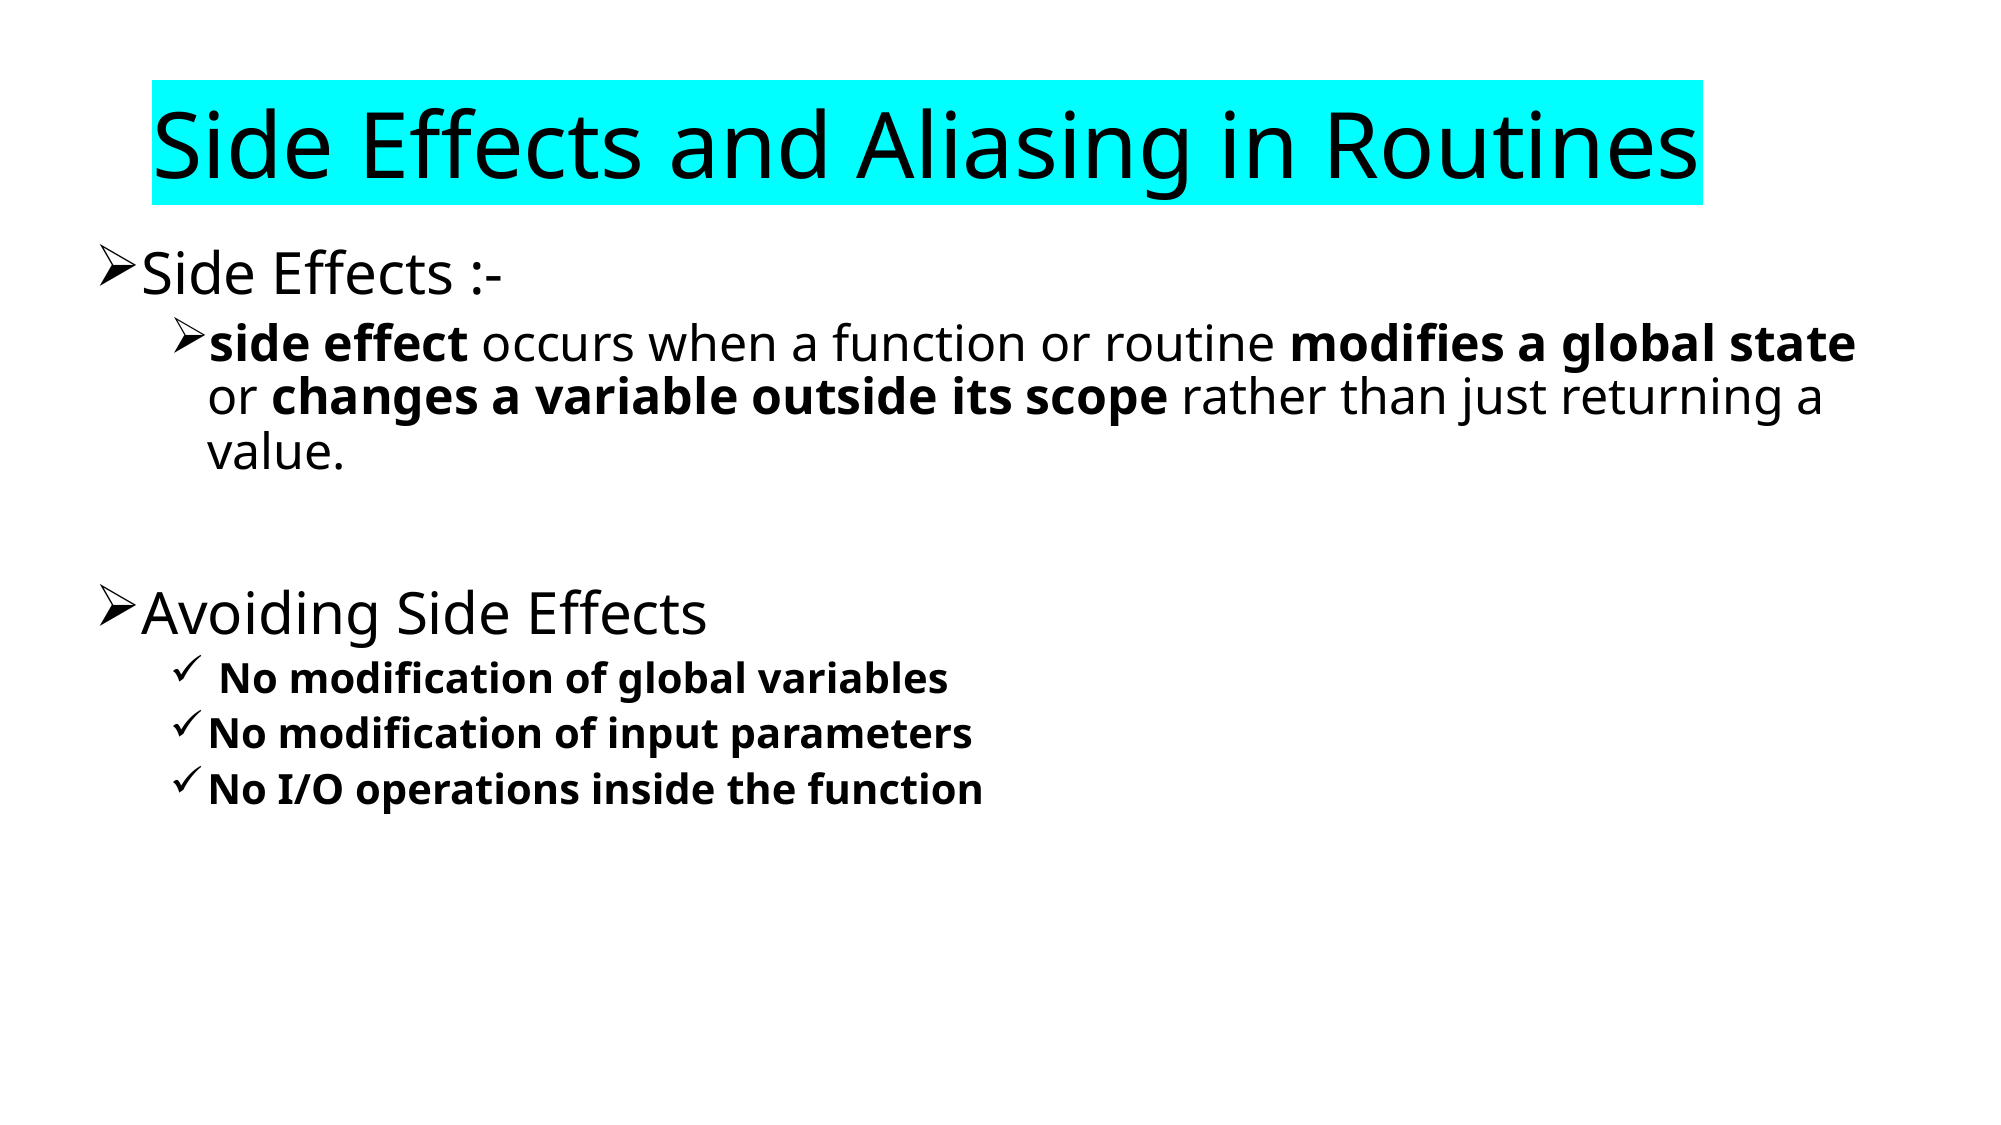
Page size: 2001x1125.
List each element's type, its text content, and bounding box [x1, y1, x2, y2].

title Side Effects and Aliasing in Routines [137, 59, 1863, 237]
list Side Effects :- side effect occurs when a function or routine modifies a global state or changes a variable outside its scope rather than just returning a value. Avoiding Side Effects No modification of global variables No modification of input parameters No I/O operations inside the function [79, 237, 1883, 1014]
